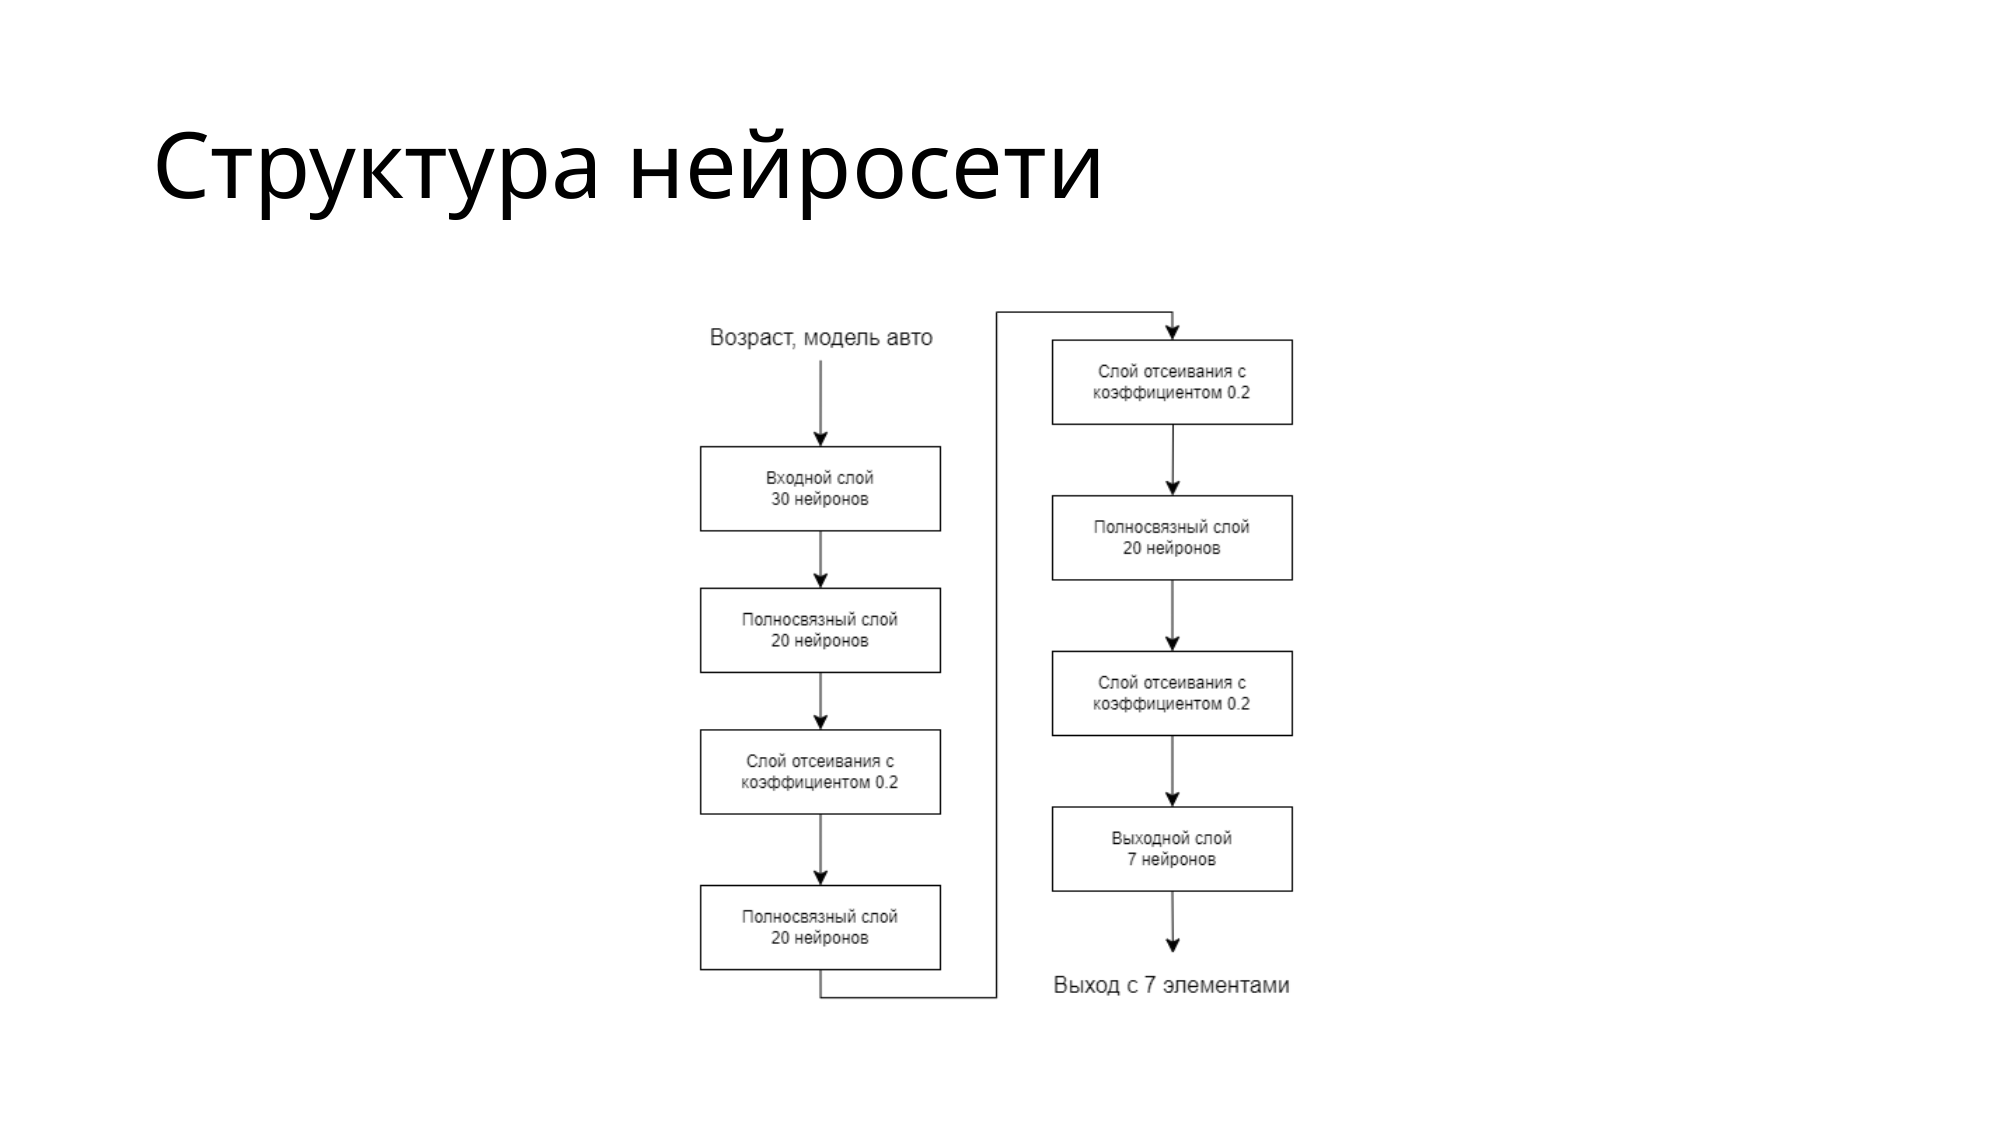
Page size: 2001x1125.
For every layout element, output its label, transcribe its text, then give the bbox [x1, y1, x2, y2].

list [696, 299, 1303, 1014]
title Структура нейросети [137, 59, 1863, 278]
